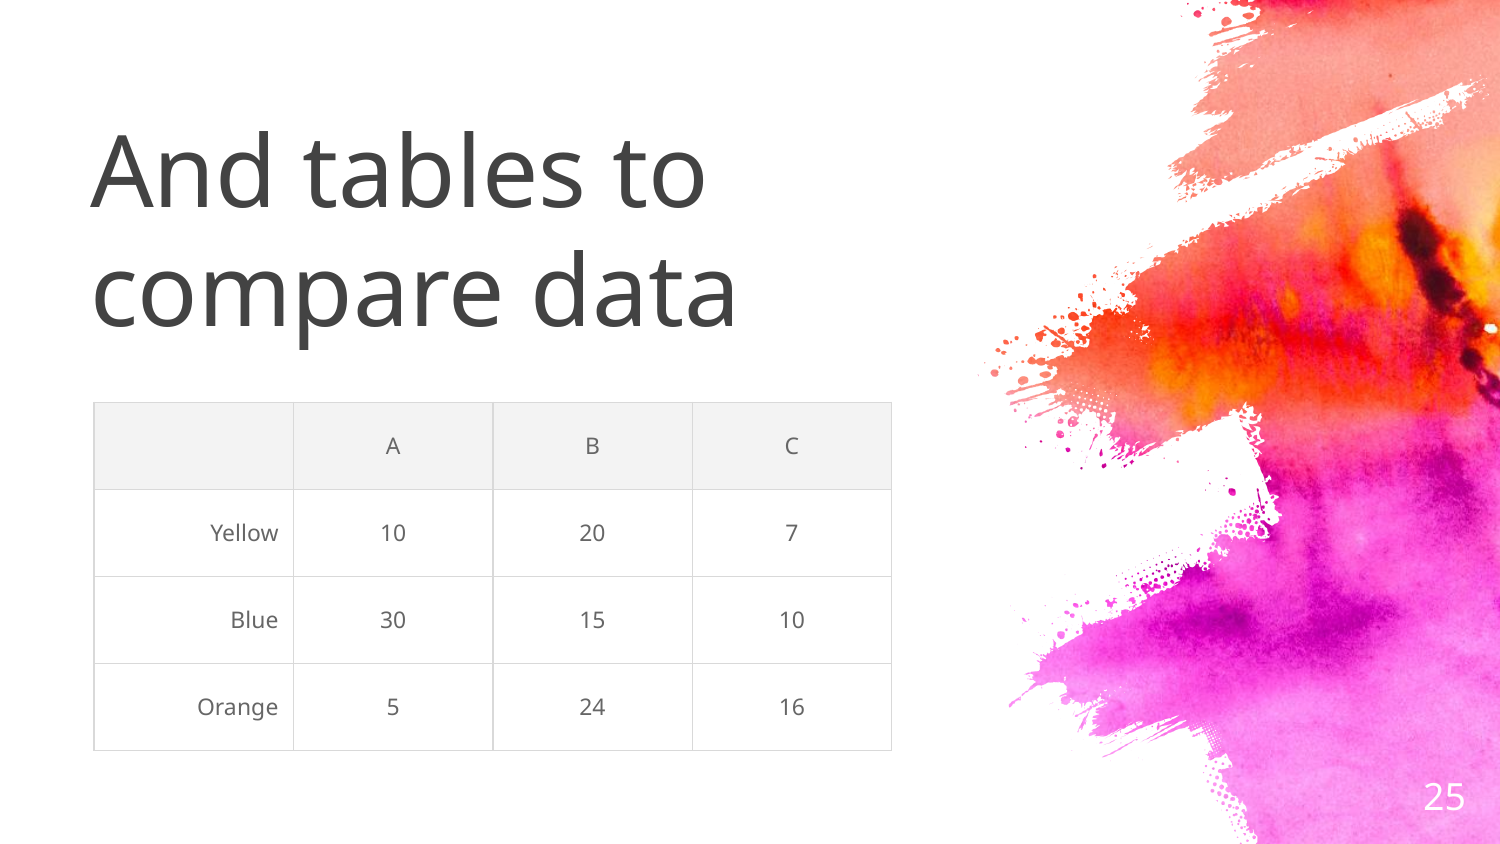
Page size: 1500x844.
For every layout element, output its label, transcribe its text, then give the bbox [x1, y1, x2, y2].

table_cell 5 [294, 664, 492, 750]
table_cell 10 [294, 490, 492, 576]
table_cell 20 [494, 490, 692, 576]
title And tables to compare data [75, 221, 980, 362]
table_cell Blue [95, 577, 293, 663]
table_header [95, 403, 293, 489]
table_cell 24 [494, 664, 692, 750]
table_header C [693, 403, 891, 489]
table_cell 10 [693, 577, 891, 663]
table_cell 30 [294, 577, 492, 663]
table_cell Orange [95, 664, 293, 750]
picture [0, 0, 1500, 844]
table_cell 15 [494, 577, 692, 663]
table_cell 7 [693, 490, 891, 576]
table_cell Yellow [95, 490, 293, 576]
slide_number 25 [1391, 766, 1482, 832]
table_header B [494, 403, 692, 489]
table_cell 16 [693, 664, 891, 750]
table_header A [294, 403, 492, 489]
